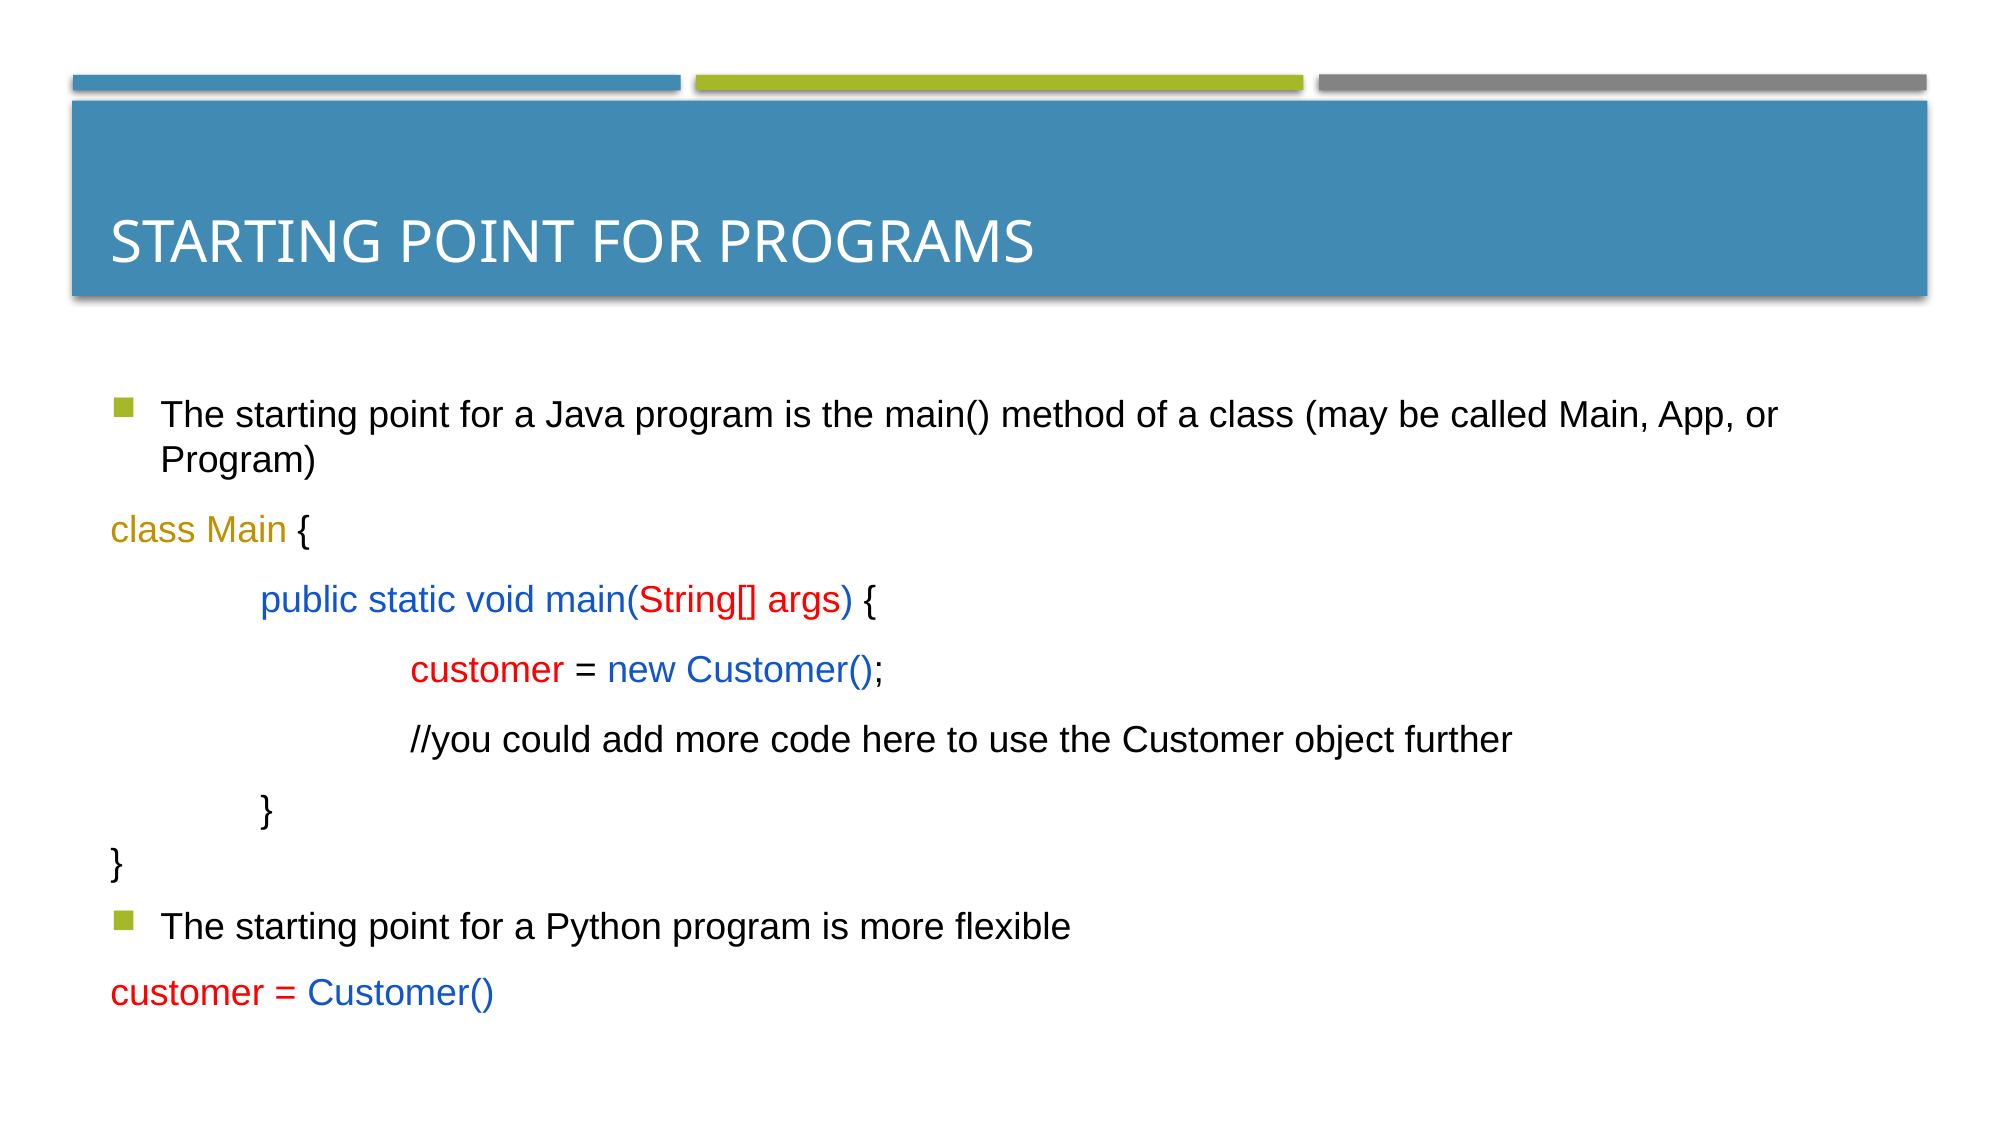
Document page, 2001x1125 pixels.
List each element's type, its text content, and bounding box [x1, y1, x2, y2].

title Starting Point for Programs [95, 115, 1905, 282]
list The starting point for a Java program is the main() method of a class (may be called Main, App, or Program) class Main { public static void main(String[] args) { customer = new Customer(); //you could add more code here to use the Customer object further } } The starting point for a Python program is more flexible customer = Customer() [95, 357, 1905, 1090]
